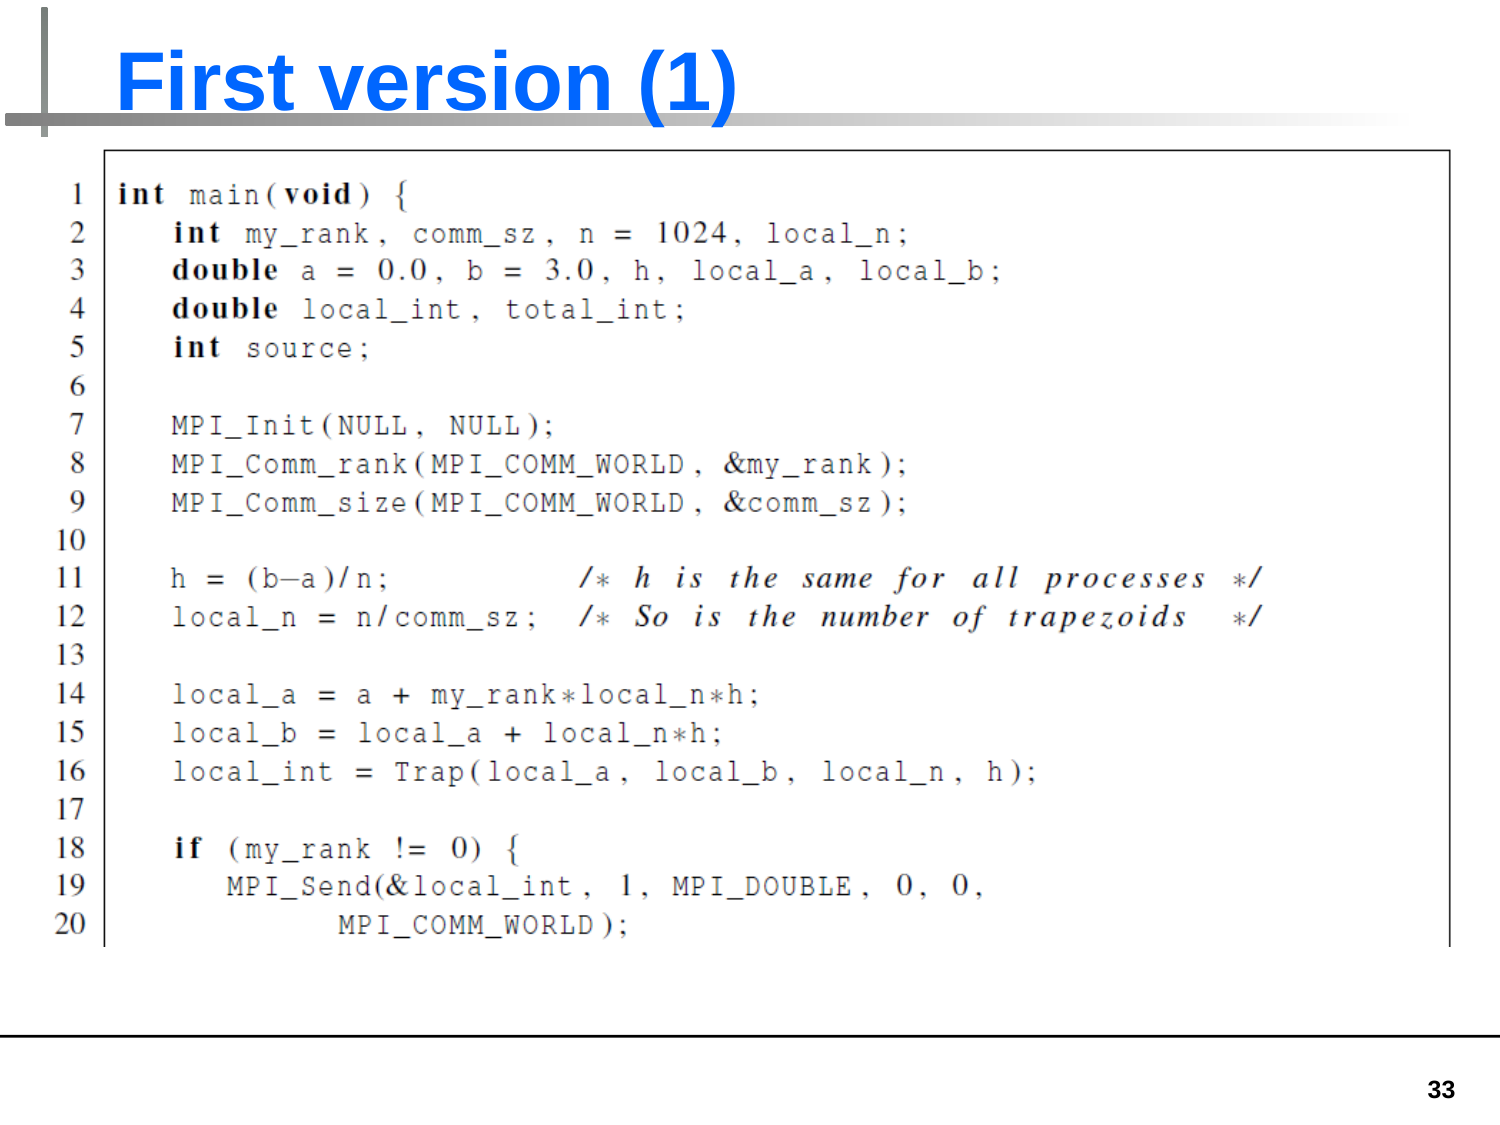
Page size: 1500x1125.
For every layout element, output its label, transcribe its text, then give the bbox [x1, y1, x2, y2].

title First version (1) [100, 0, 1459, 135]
picture [40, 136, 1465, 947]
